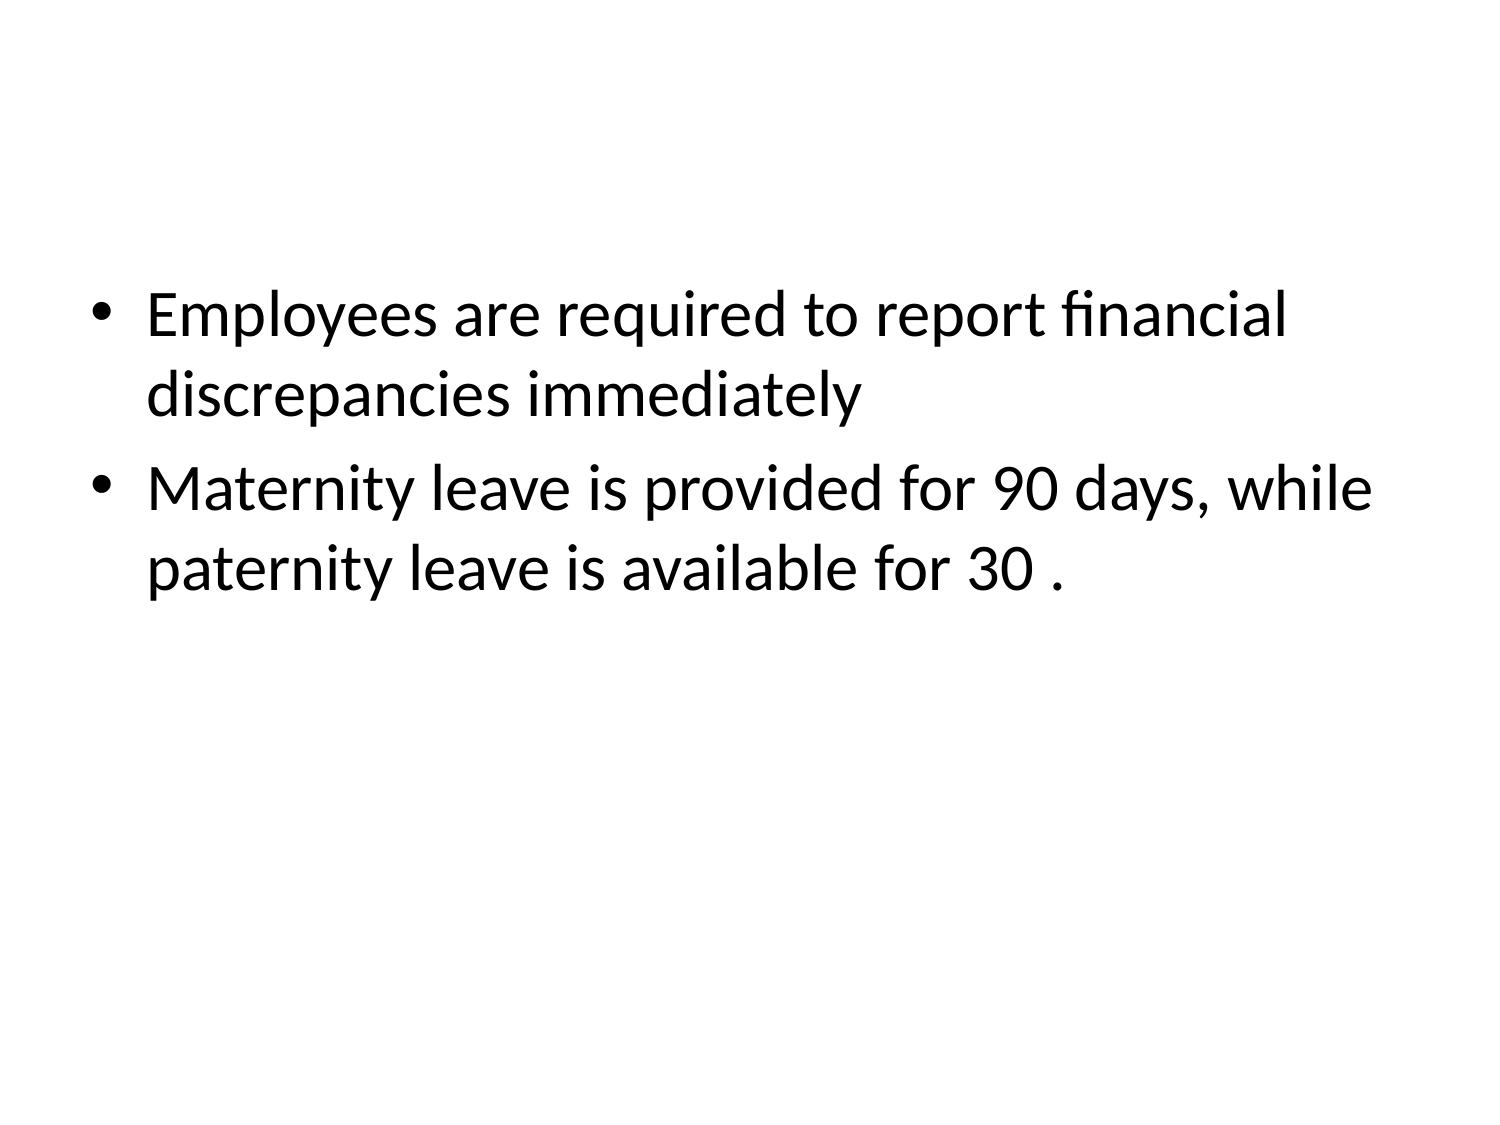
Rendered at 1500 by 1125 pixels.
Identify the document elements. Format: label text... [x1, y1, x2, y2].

list Employees are required to report financial discrepancies immediately Maternity leave is provided for 90 days, while paternity leave is available for 30 . [75, 262, 1425, 1005]
